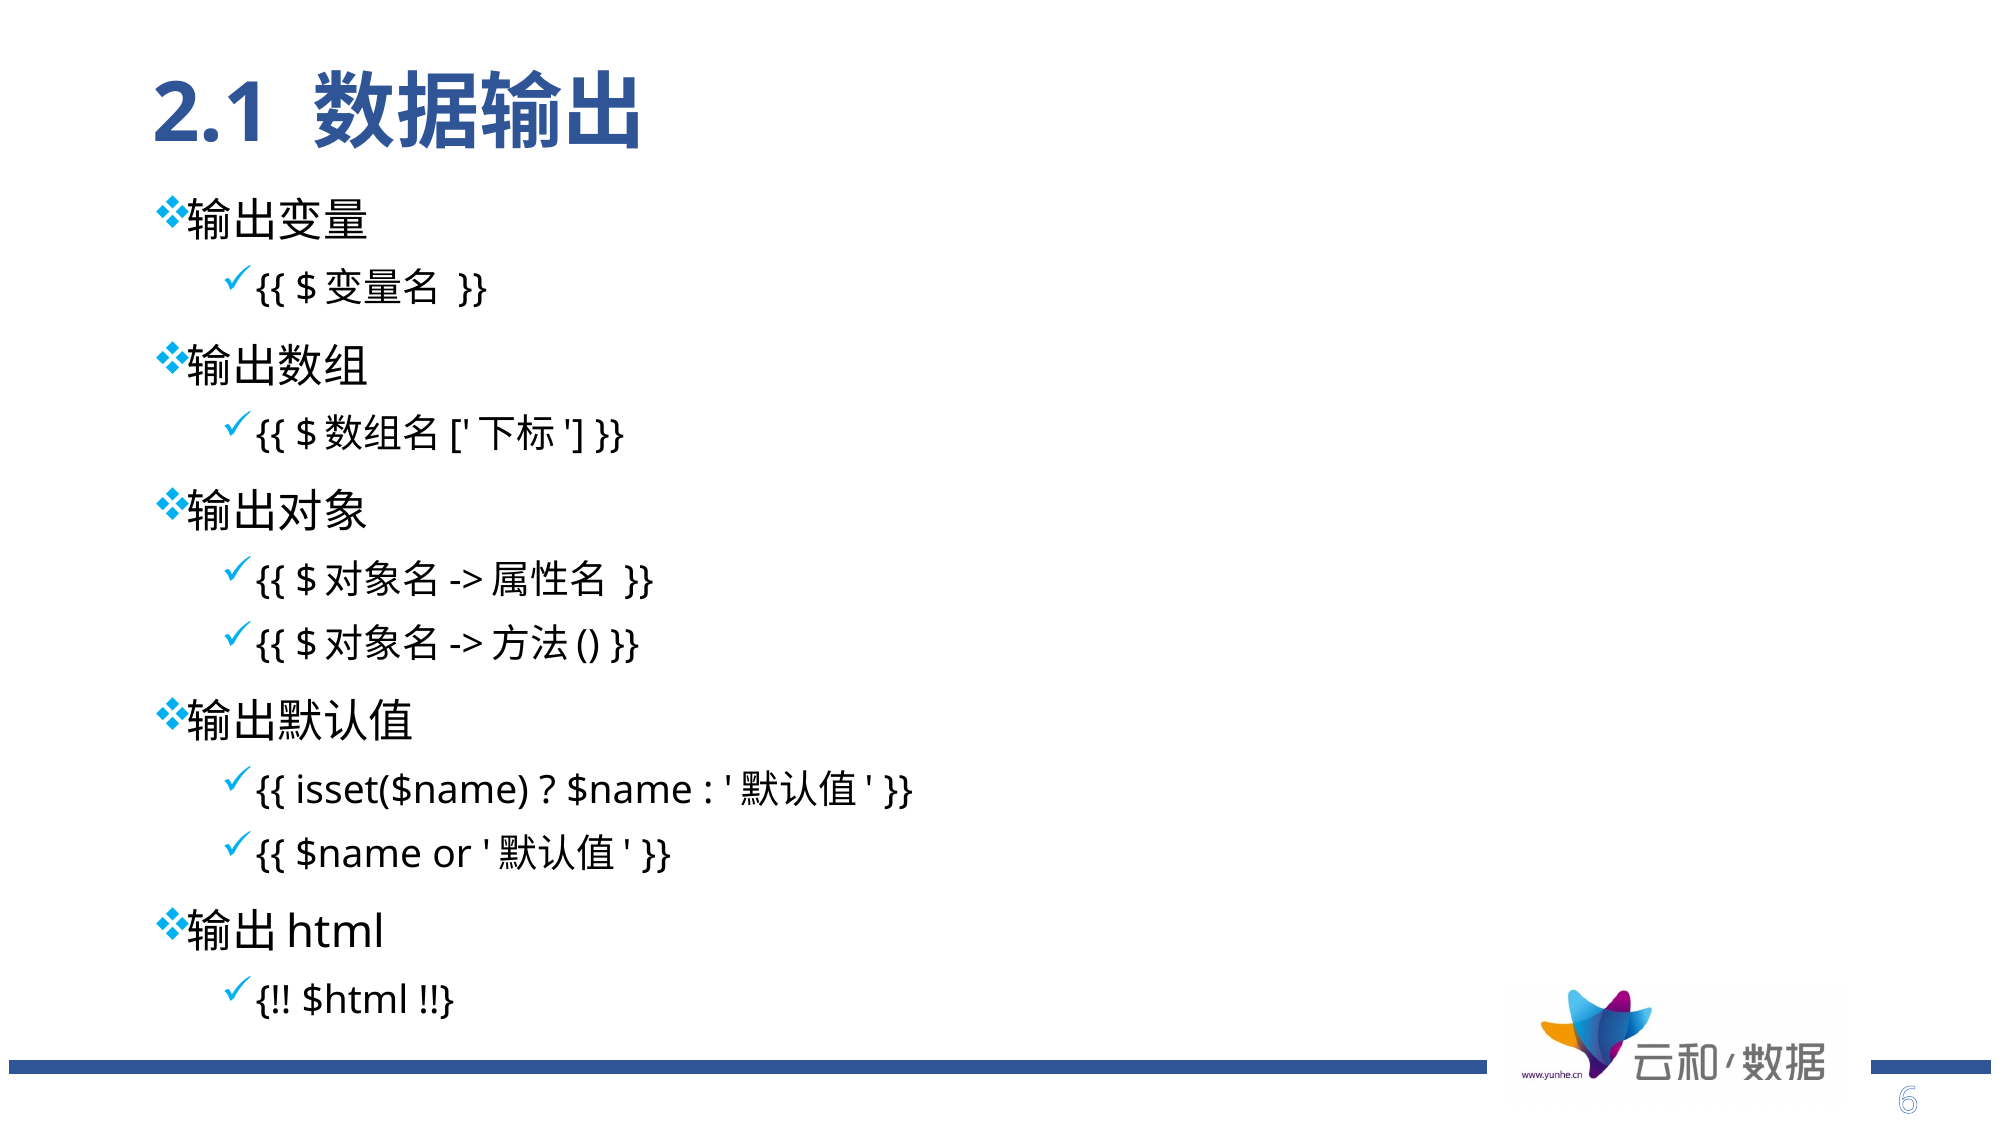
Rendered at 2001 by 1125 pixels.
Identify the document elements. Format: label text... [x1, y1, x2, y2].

list 输出变量 {{ $变量名 }} 输出数组 {{ $数组名['下标'] }} 输出对象 {{ $对象名->属性名 }} {{ $对象名->方法() }} 输出默认值 {{ isset($name) ? $name : '默认值' }} {{ $name or '默认值' }} 输出html {!! $html !!} [137, 172, 1863, 1037]
picture [1504, 1037, 1845, 1106]
title 2.1 数据输出 [137, 5, 1863, 172]
